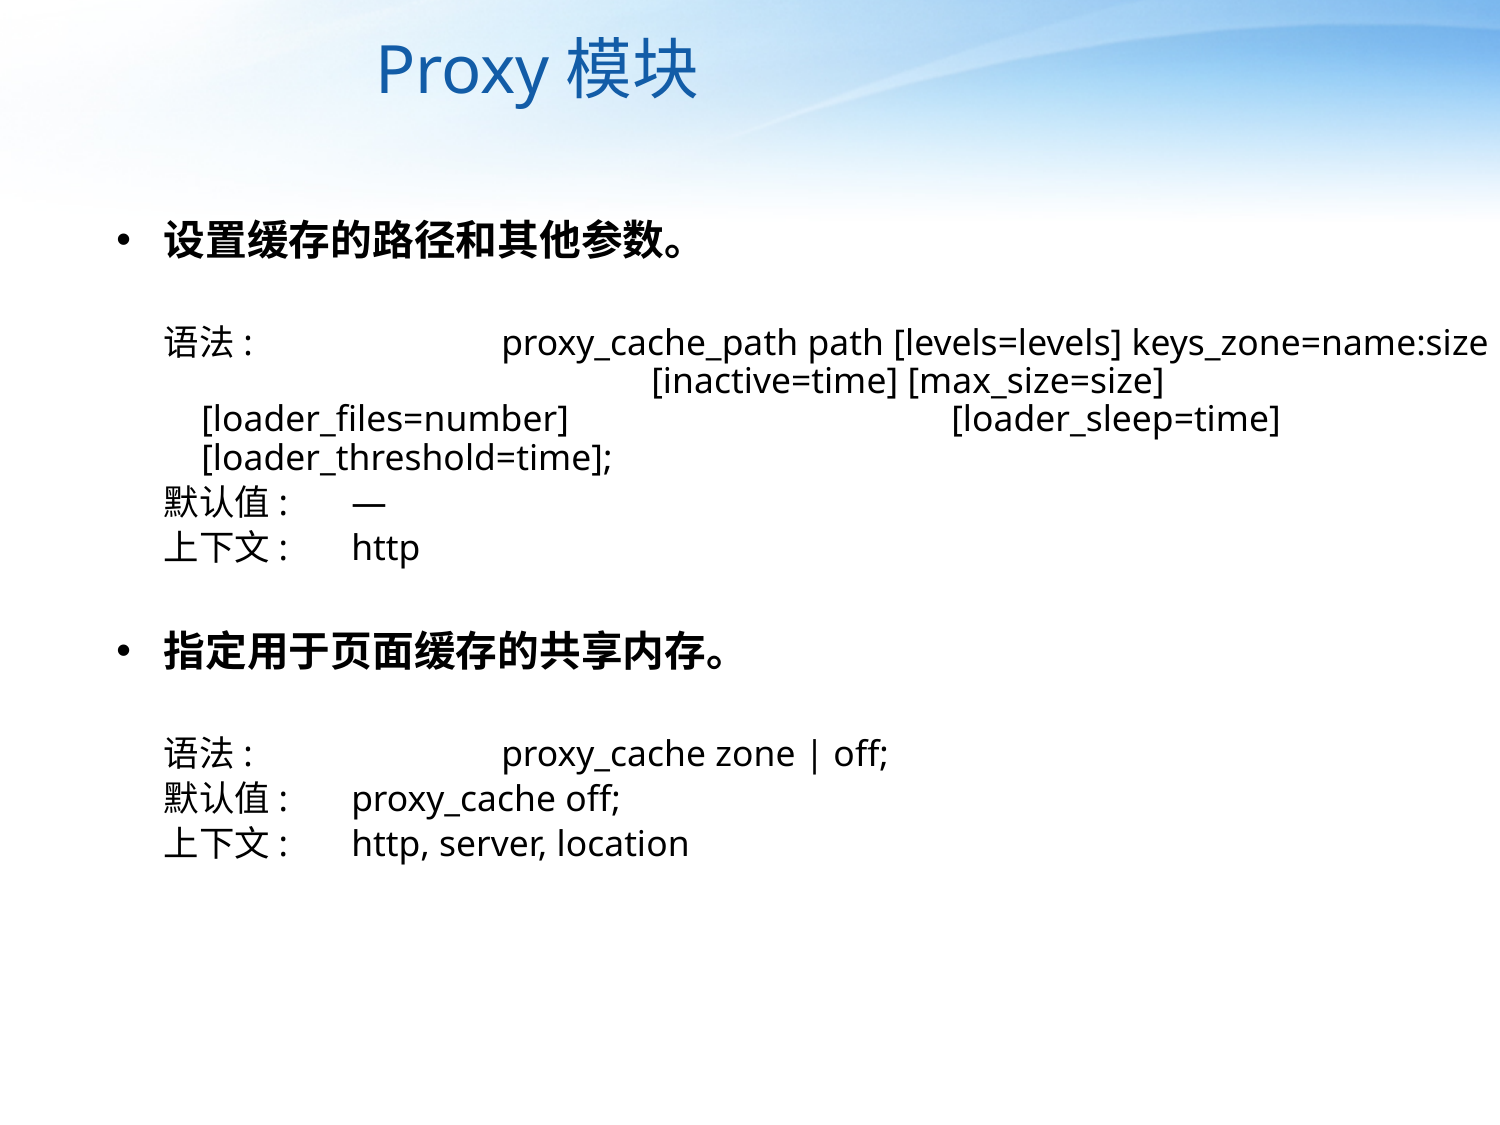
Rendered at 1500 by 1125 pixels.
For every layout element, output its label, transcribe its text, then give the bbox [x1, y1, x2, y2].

list 设置缓存的路径和其他参数。 语法: proxy_cache_path path [levels=levels] keys_zone=name:size [inactive=time] [max_size=size] [loader_files=number] [loader_sleep=time] [loader_threshold=time]; 默认值: — 上下文: http 指定用于页面缓存的共享内存。 语法: proxy_cache zone | off; 默认值: proxy_cache off; 上下文: http, server, location [116, 160, 1500, 901]
text_box Proxy模块 [360, 31, 1459, 102]
picture [0, 0, 1500, 1125]
